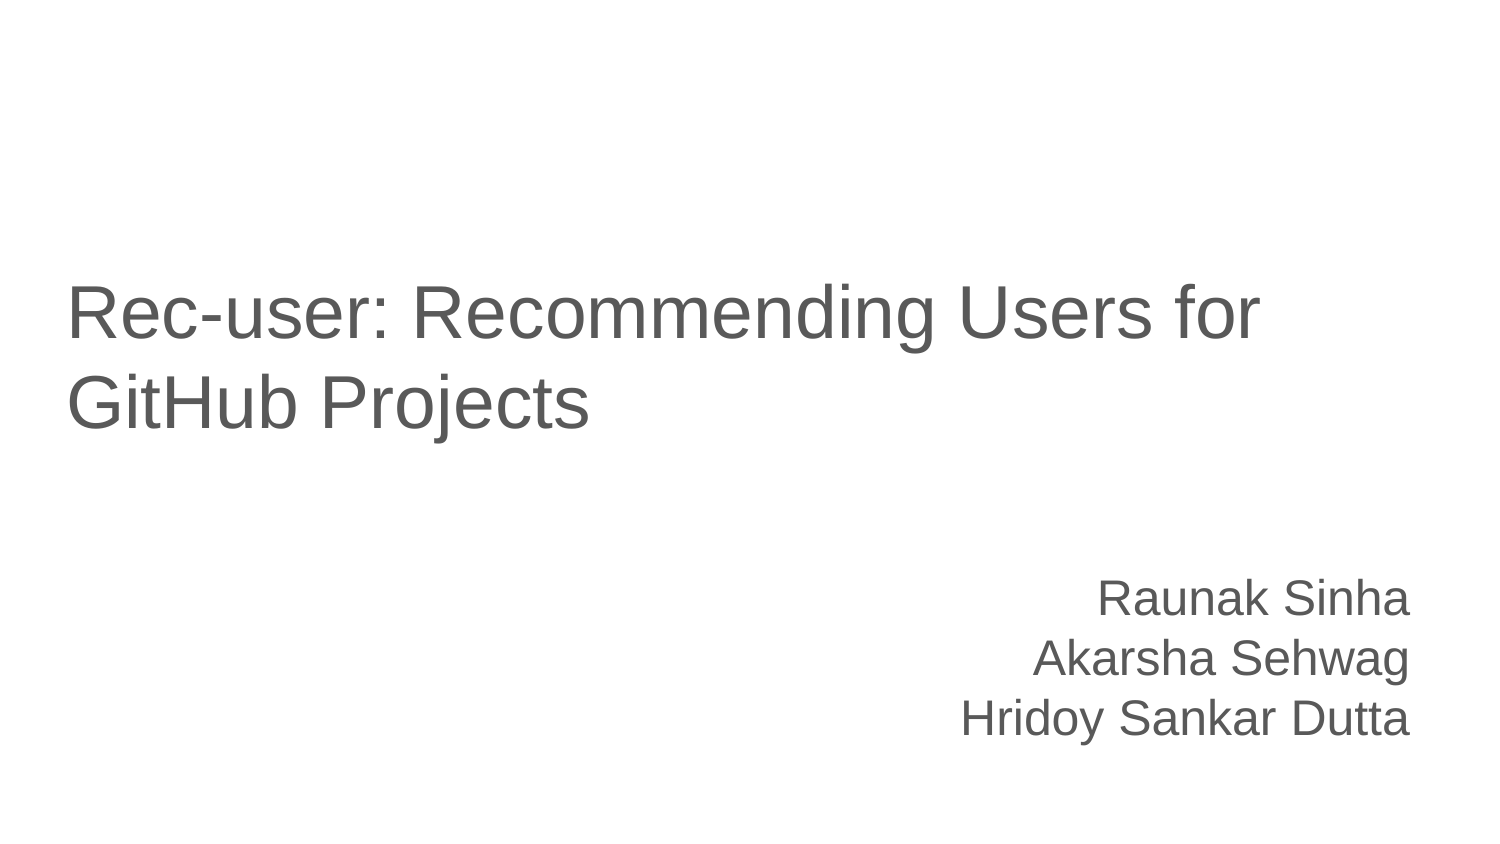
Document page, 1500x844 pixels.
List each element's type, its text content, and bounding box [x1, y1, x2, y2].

title Rec-user: Recommending Users for GitHub Projects [51, 122, 1449, 459]
subtitle Raunak Sinha Akarsha Sehwag Hridoy Sankar Dutta [27, 489, 1426, 620]
